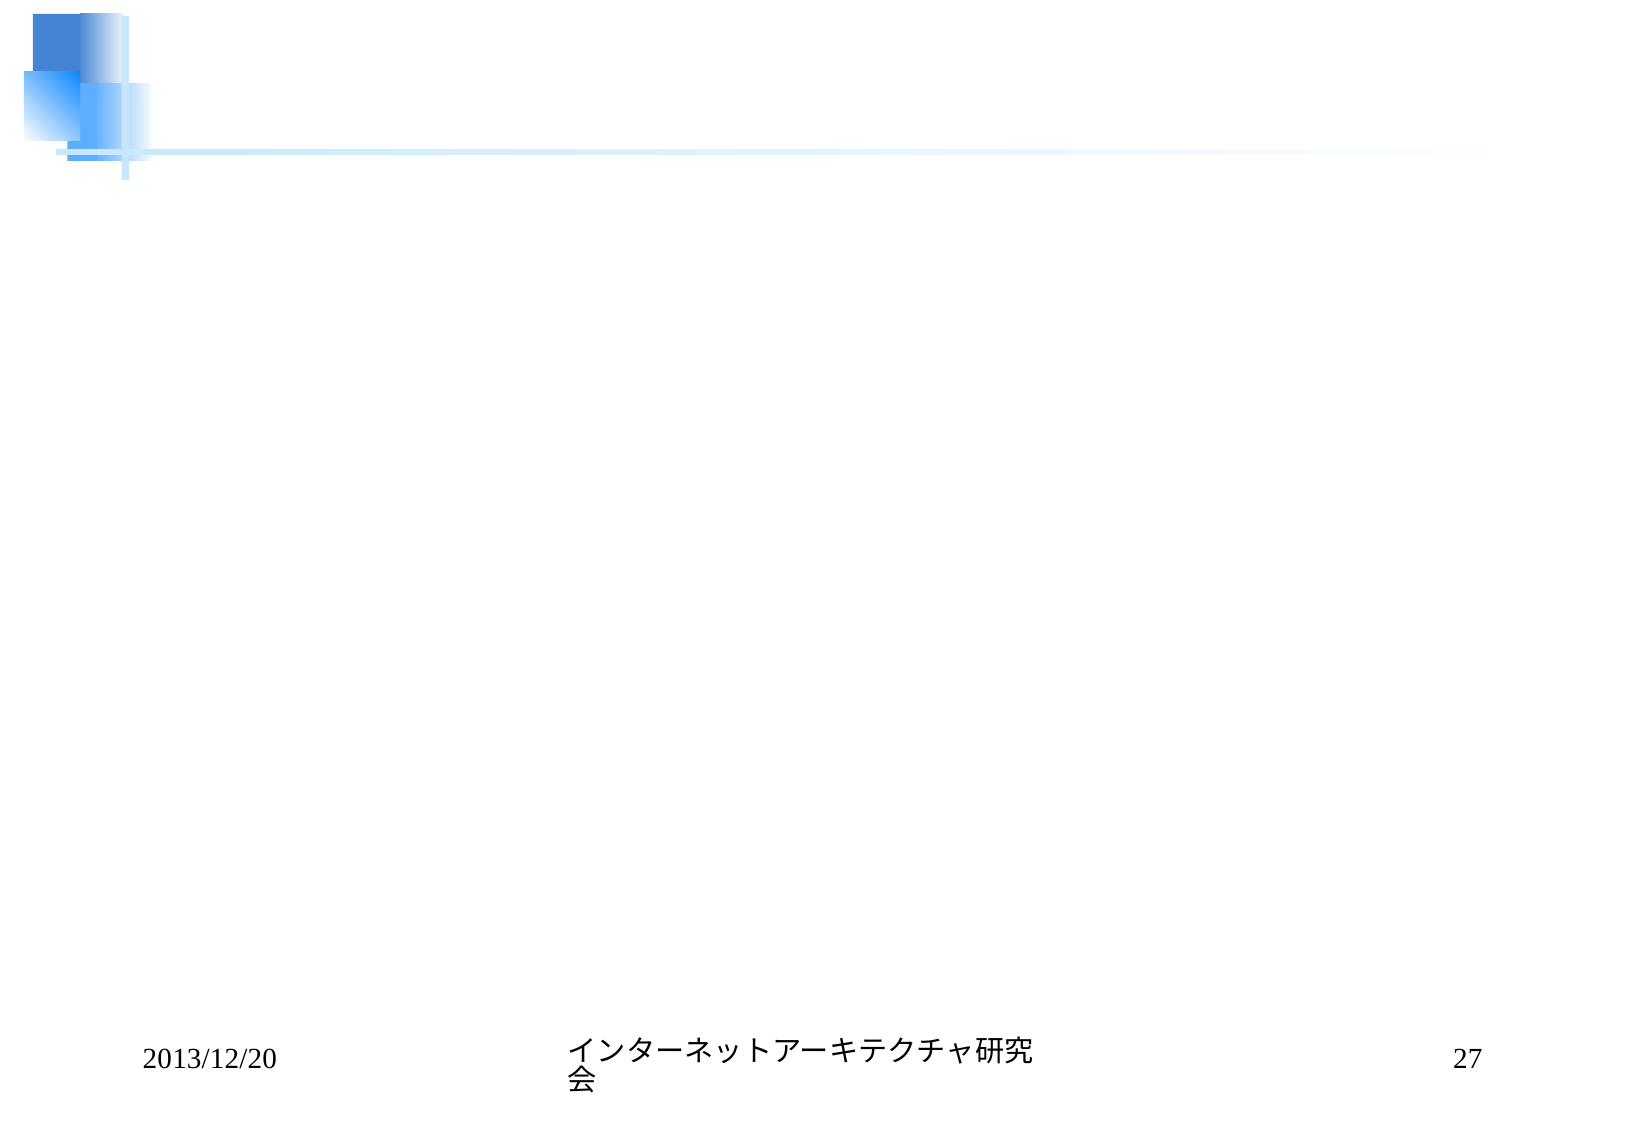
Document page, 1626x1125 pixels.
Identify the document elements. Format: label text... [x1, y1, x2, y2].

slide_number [127, 1034, 467, 1083]
footer インターネットアーキテクチャ研究会 [552, 1035, 1068, 1083]
slide_number 27 [1159, 1035, 1498, 1083]
